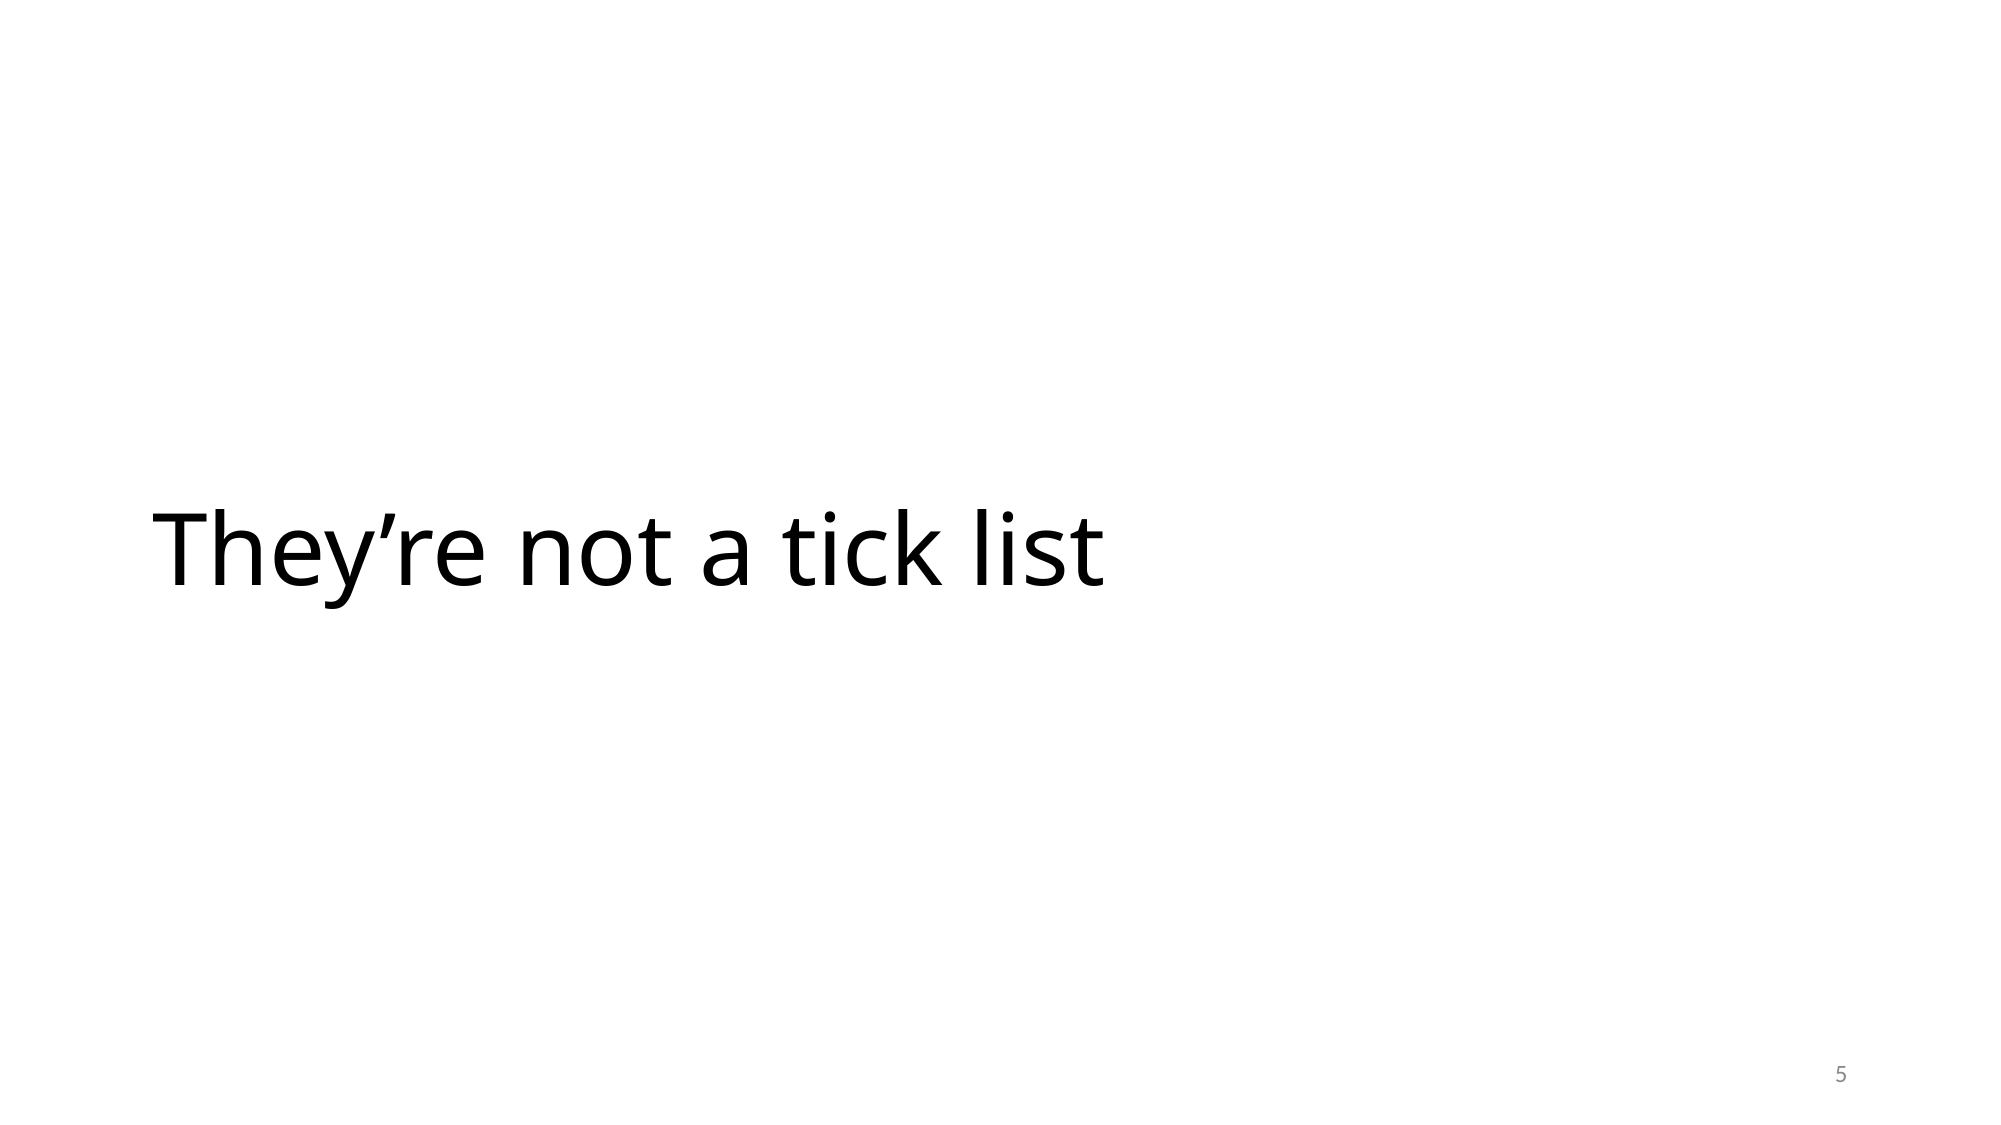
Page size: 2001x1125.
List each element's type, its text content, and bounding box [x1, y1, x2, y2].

list They’re not a tick list [137, 93, 1863, 1014]
slide_number 5 [1412, 1042, 1863, 1103]
